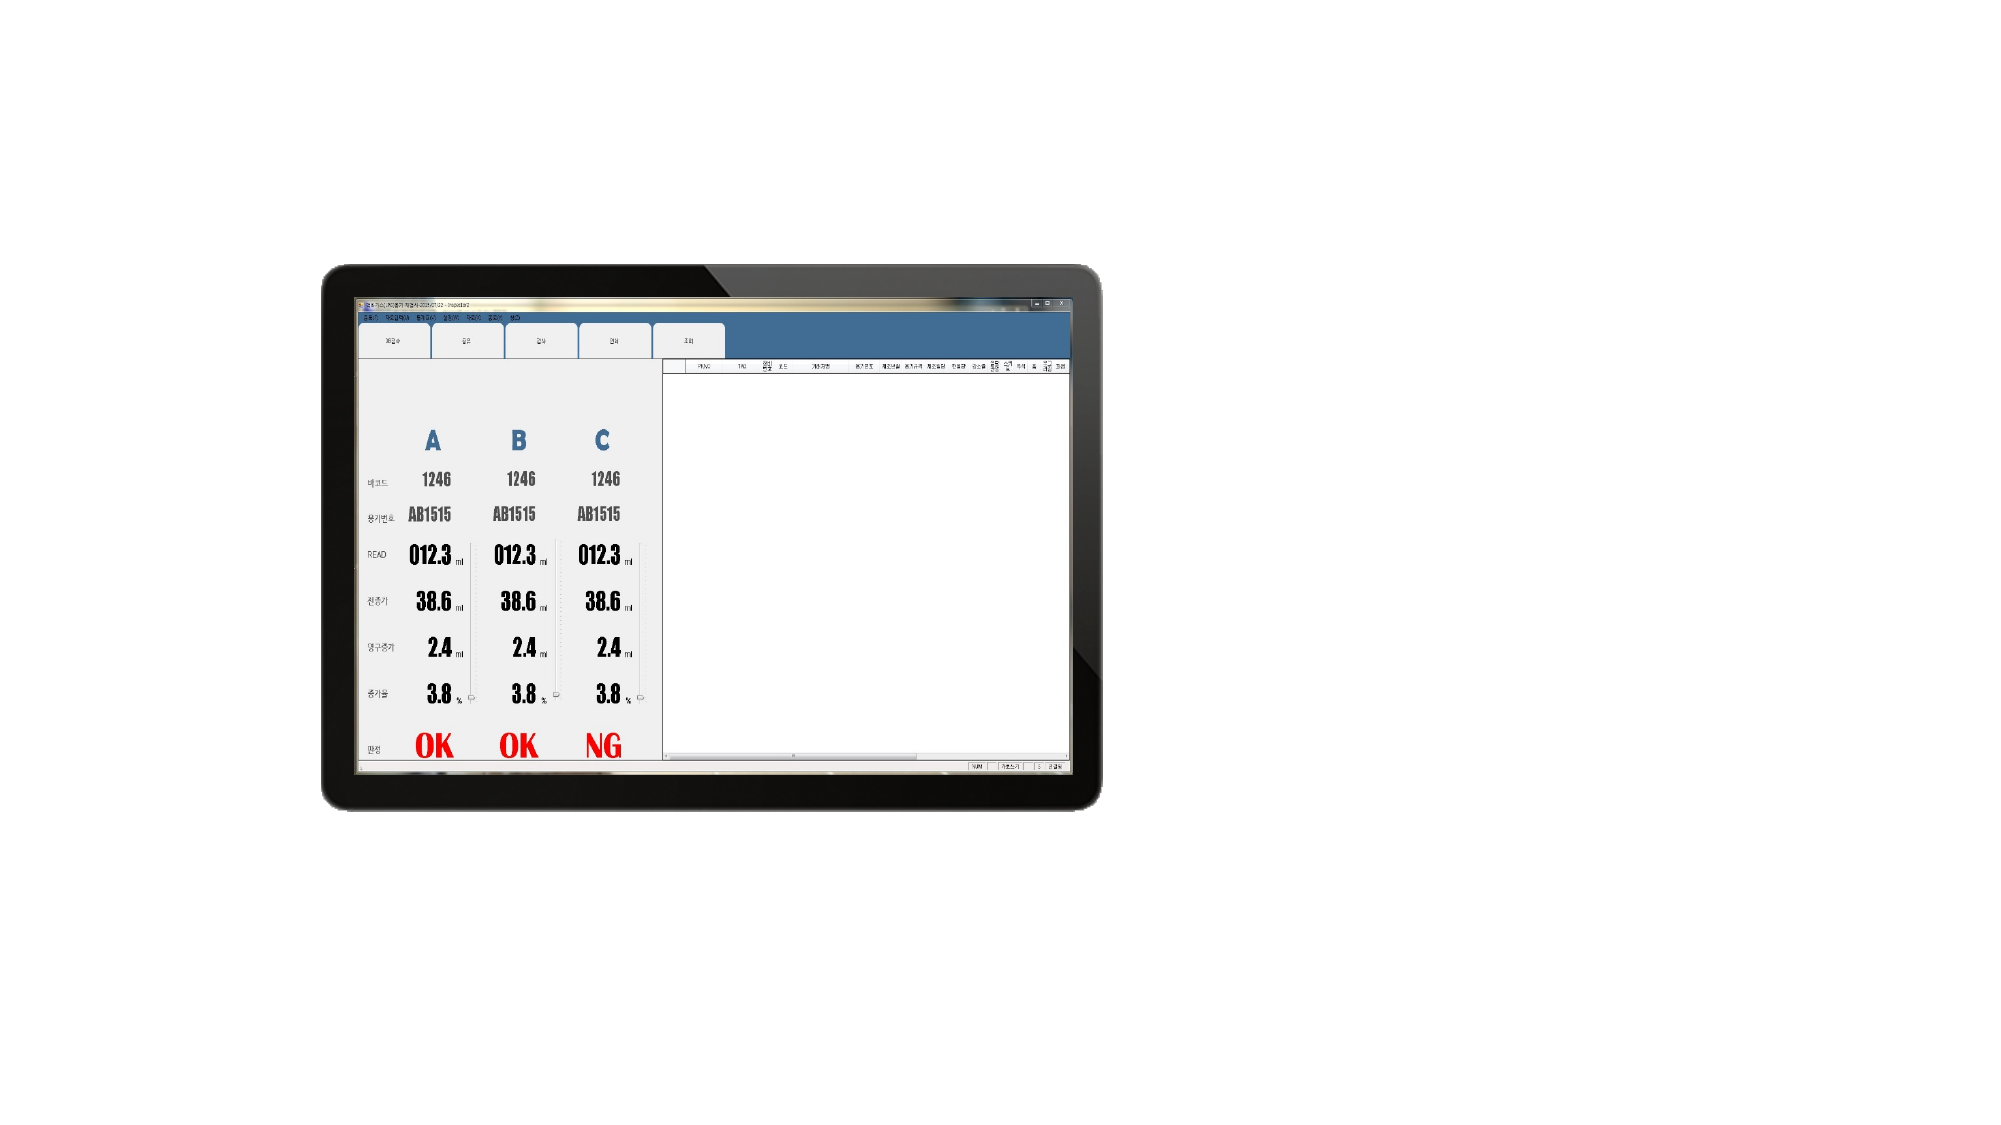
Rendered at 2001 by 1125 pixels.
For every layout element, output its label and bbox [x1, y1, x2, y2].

picture [321, 264, 1103, 812]
